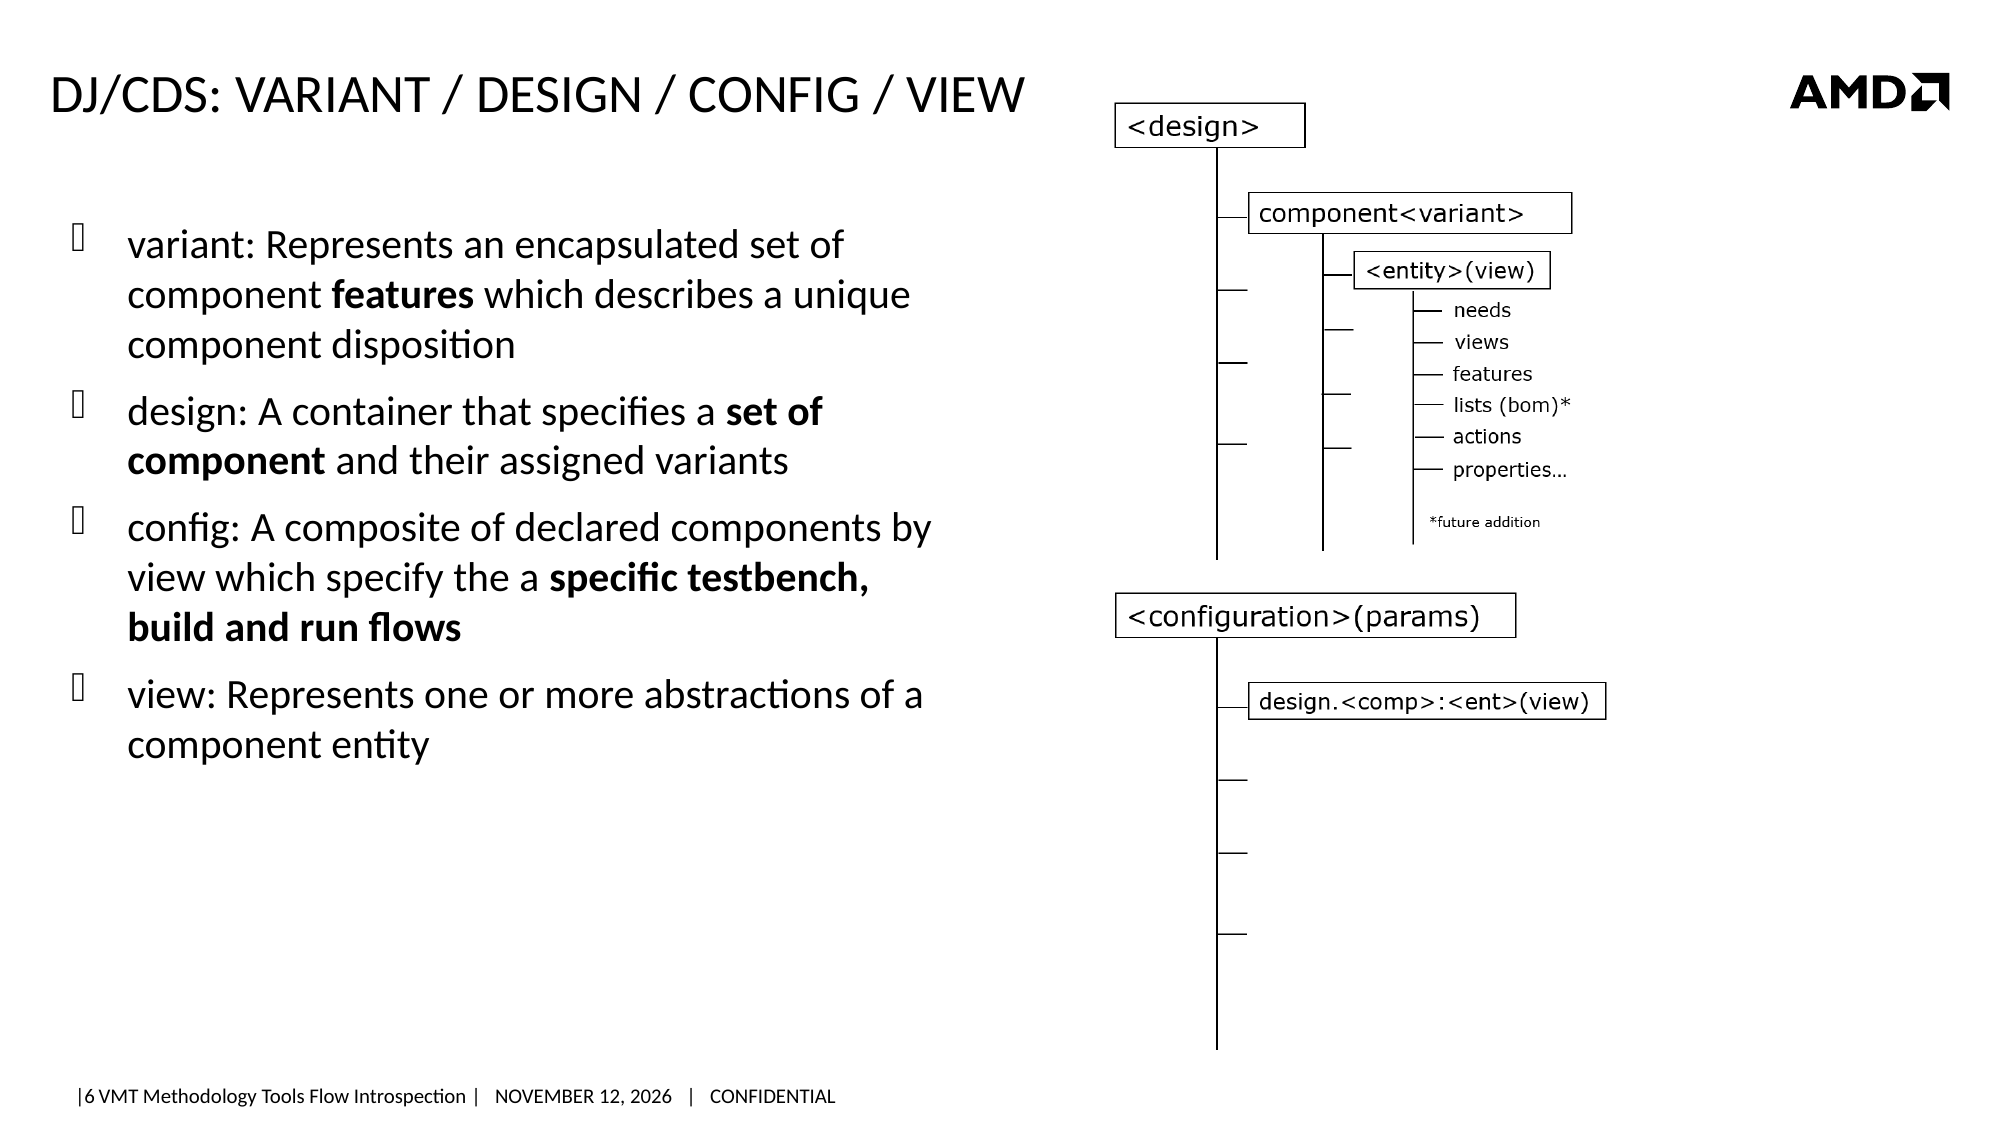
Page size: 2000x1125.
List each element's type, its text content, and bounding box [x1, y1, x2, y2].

list variant: Represents an encapsulated set of component features which describes a unique component disposition design: A container that specifies a set of component and their assigned variants config: A composite of declared components by view which specify the a specific testbench, build and run flows view: Represents one or more abstractions of a component entity [71, 209, 960, 1020]
picture [1102, 84, 1638, 1061]
title DJ/CDS: Variant / design / config / View [50, 45, 1761, 124]
